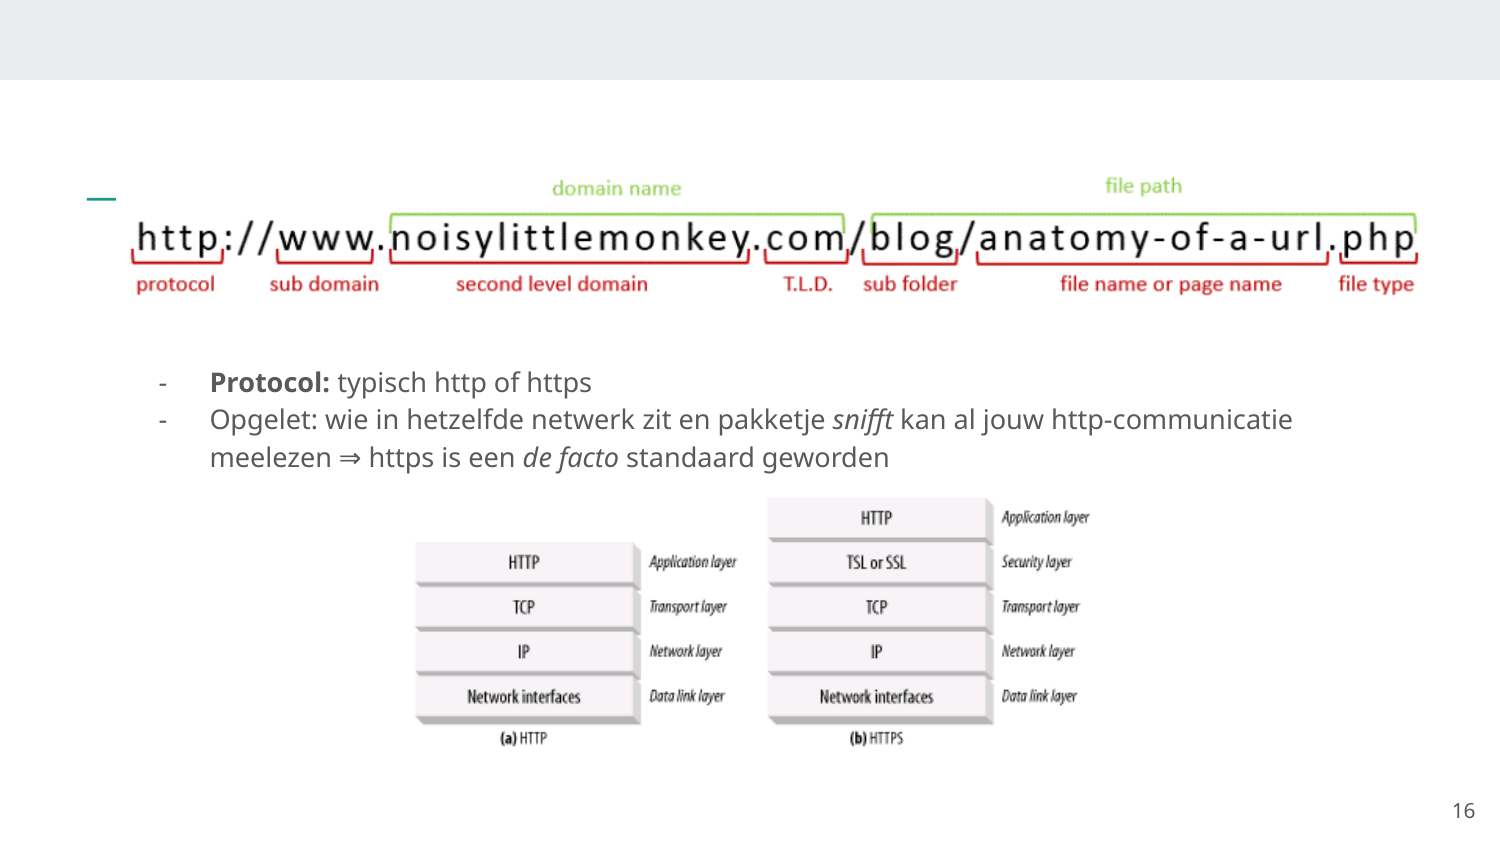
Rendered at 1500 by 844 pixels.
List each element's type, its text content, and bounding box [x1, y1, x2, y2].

list Protocol: typisch http of https Opgelet: wie in hetzelfde netwerk zit en pakketje snifft kan al jouw http-communicatie meelezen ⇒ https is een de facto standaard geworden [119, 345, 1381, 606]
picture [366, 486, 1134, 759]
picture [116, 166, 1436, 314]
slide_number ‹#› [1400, 779, 1491, 844]
